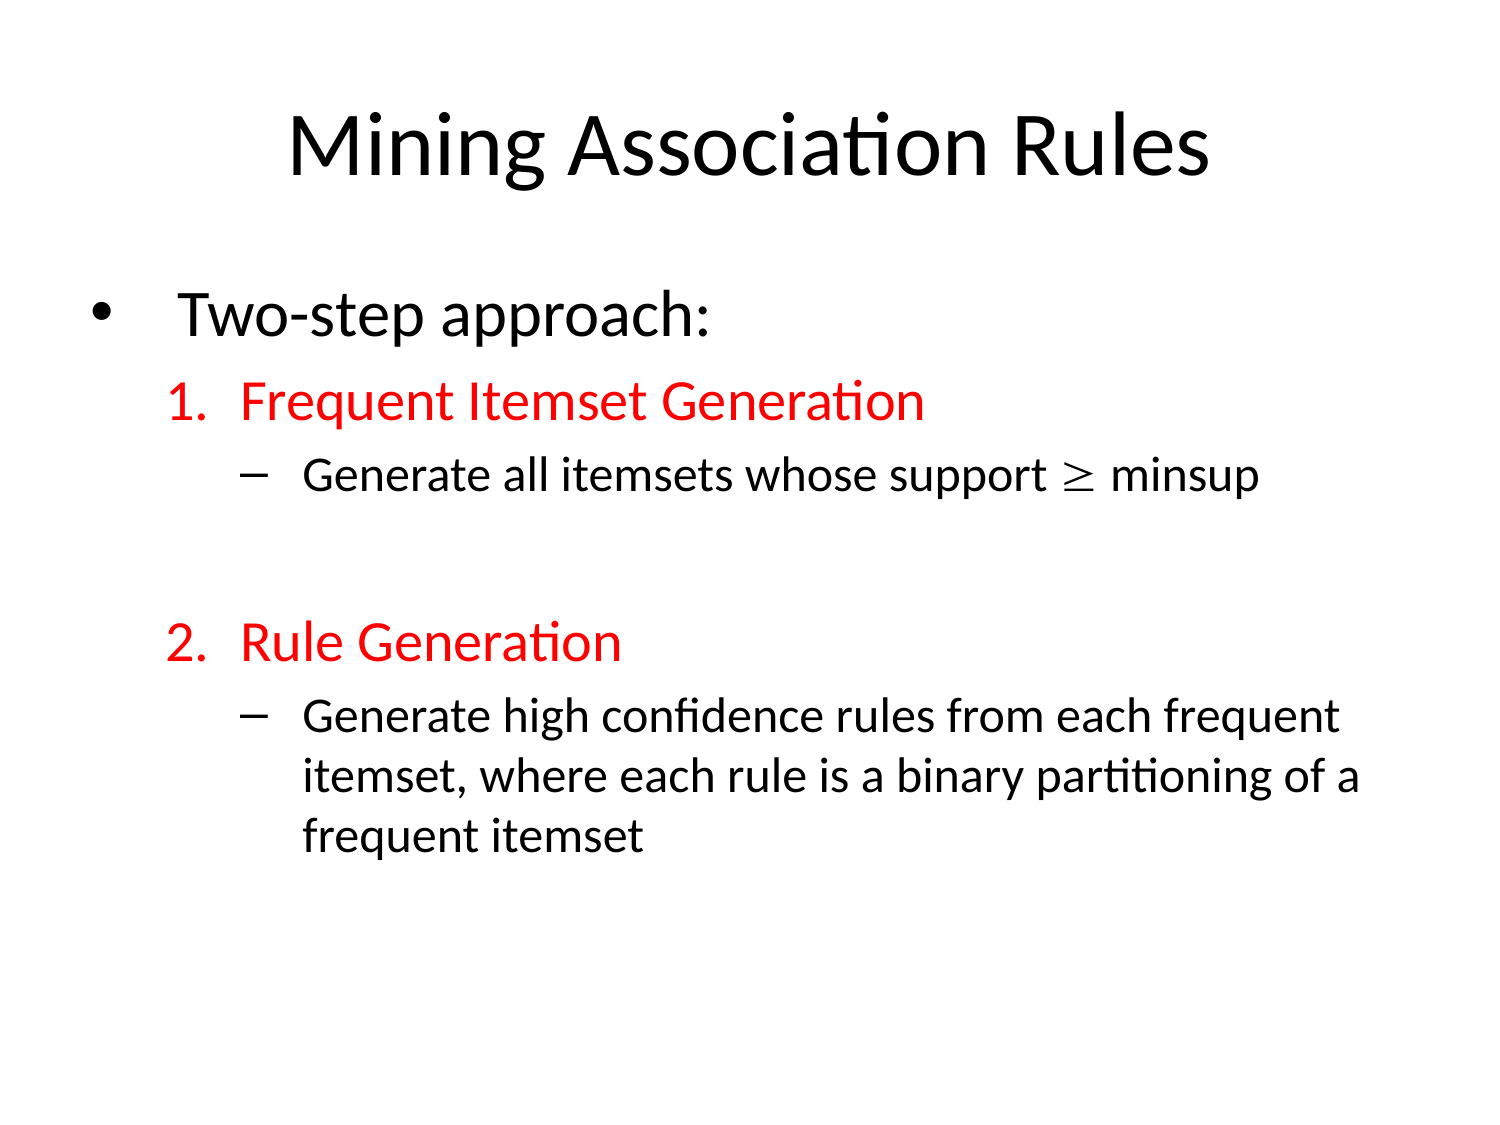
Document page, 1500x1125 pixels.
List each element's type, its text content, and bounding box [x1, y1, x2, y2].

title Mining Association Rules [75, 45, 1425, 233]
list Two-step approach: Frequent Itemset Generation Generate all itemsets whose support  minsup Rule Generation Generate high confidence rules from each frequent itemset, where each rule is a binary partitioning of a frequent itemset [75, 262, 1425, 1005]
